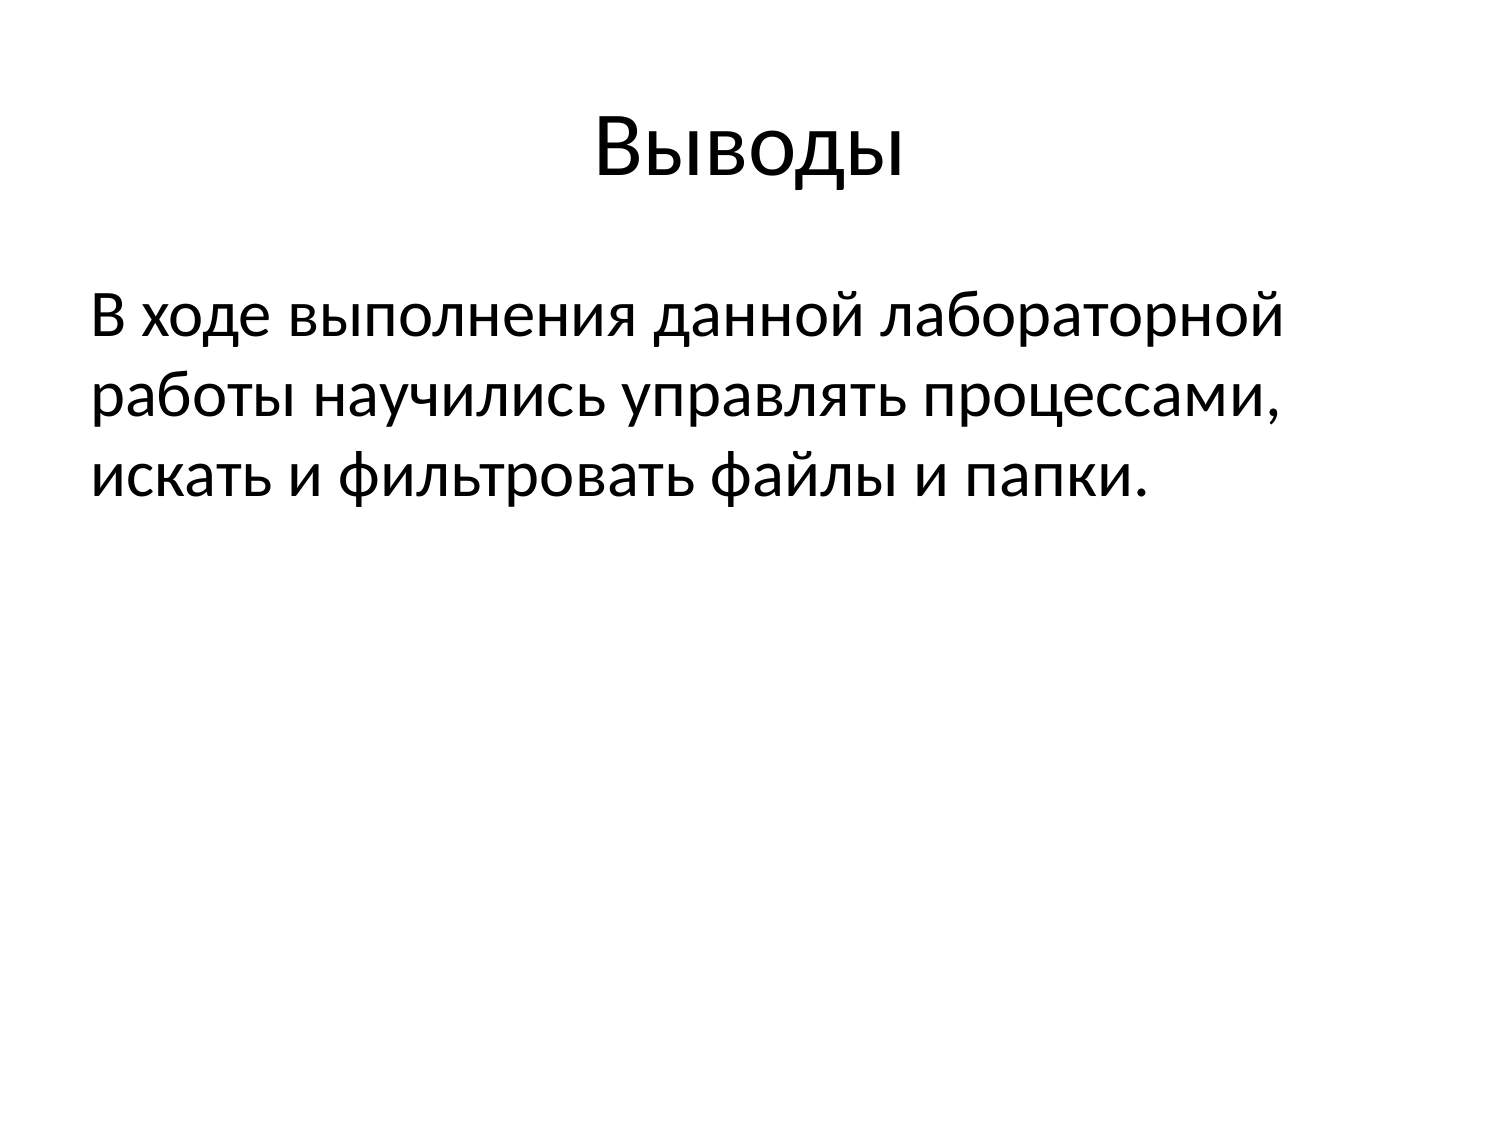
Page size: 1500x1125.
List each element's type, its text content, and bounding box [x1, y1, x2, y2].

list В ходе выполнения данной лабораторной работы научились управлять процессами, искать и фильтровать файлы и папки. [75, 262, 1425, 1005]
title Выводы [75, 45, 1425, 233]
